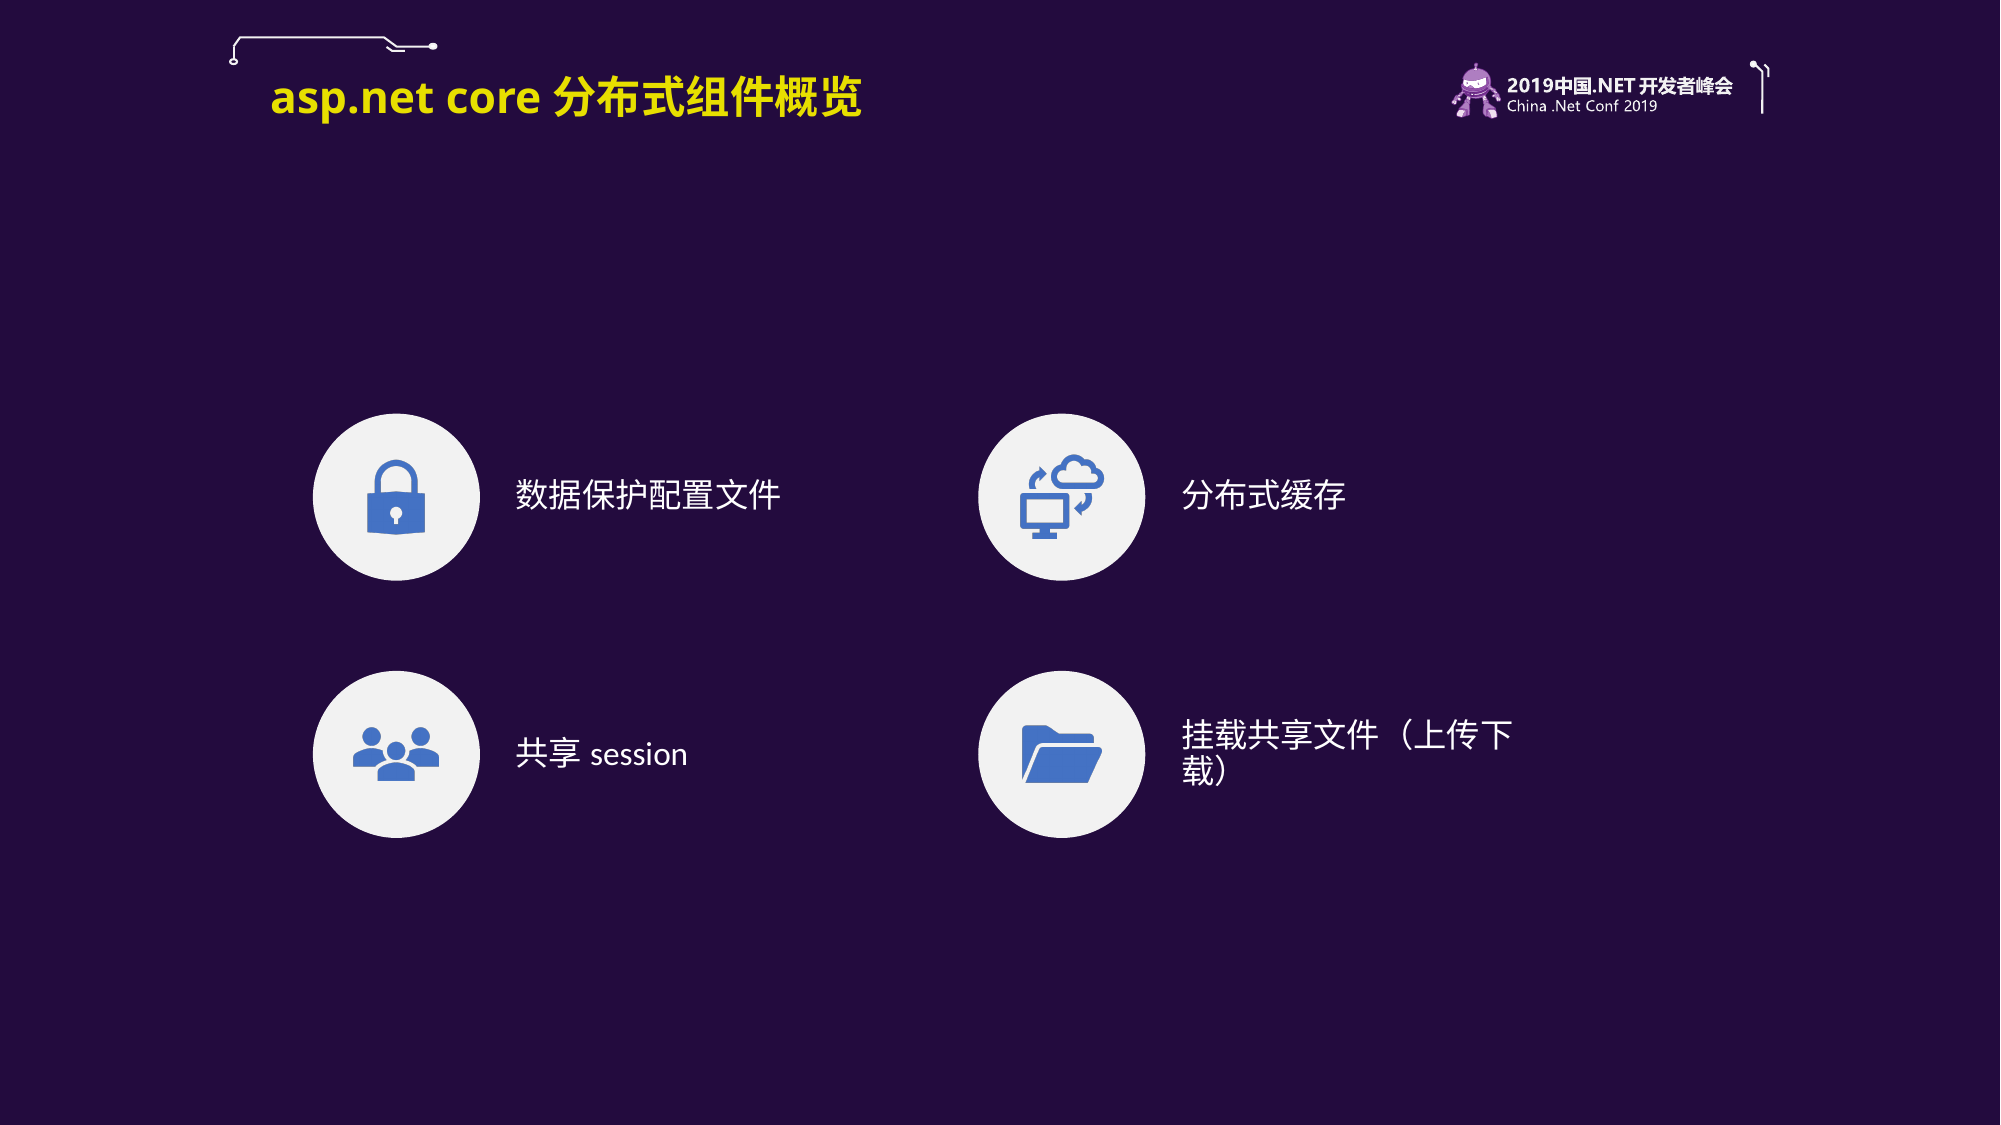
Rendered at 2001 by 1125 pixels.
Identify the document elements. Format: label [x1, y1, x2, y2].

text_box [230, 37, 897, 185]
text_box [281, 360, 1606, 891]
text_box [1447, 61, 1769, 120]
